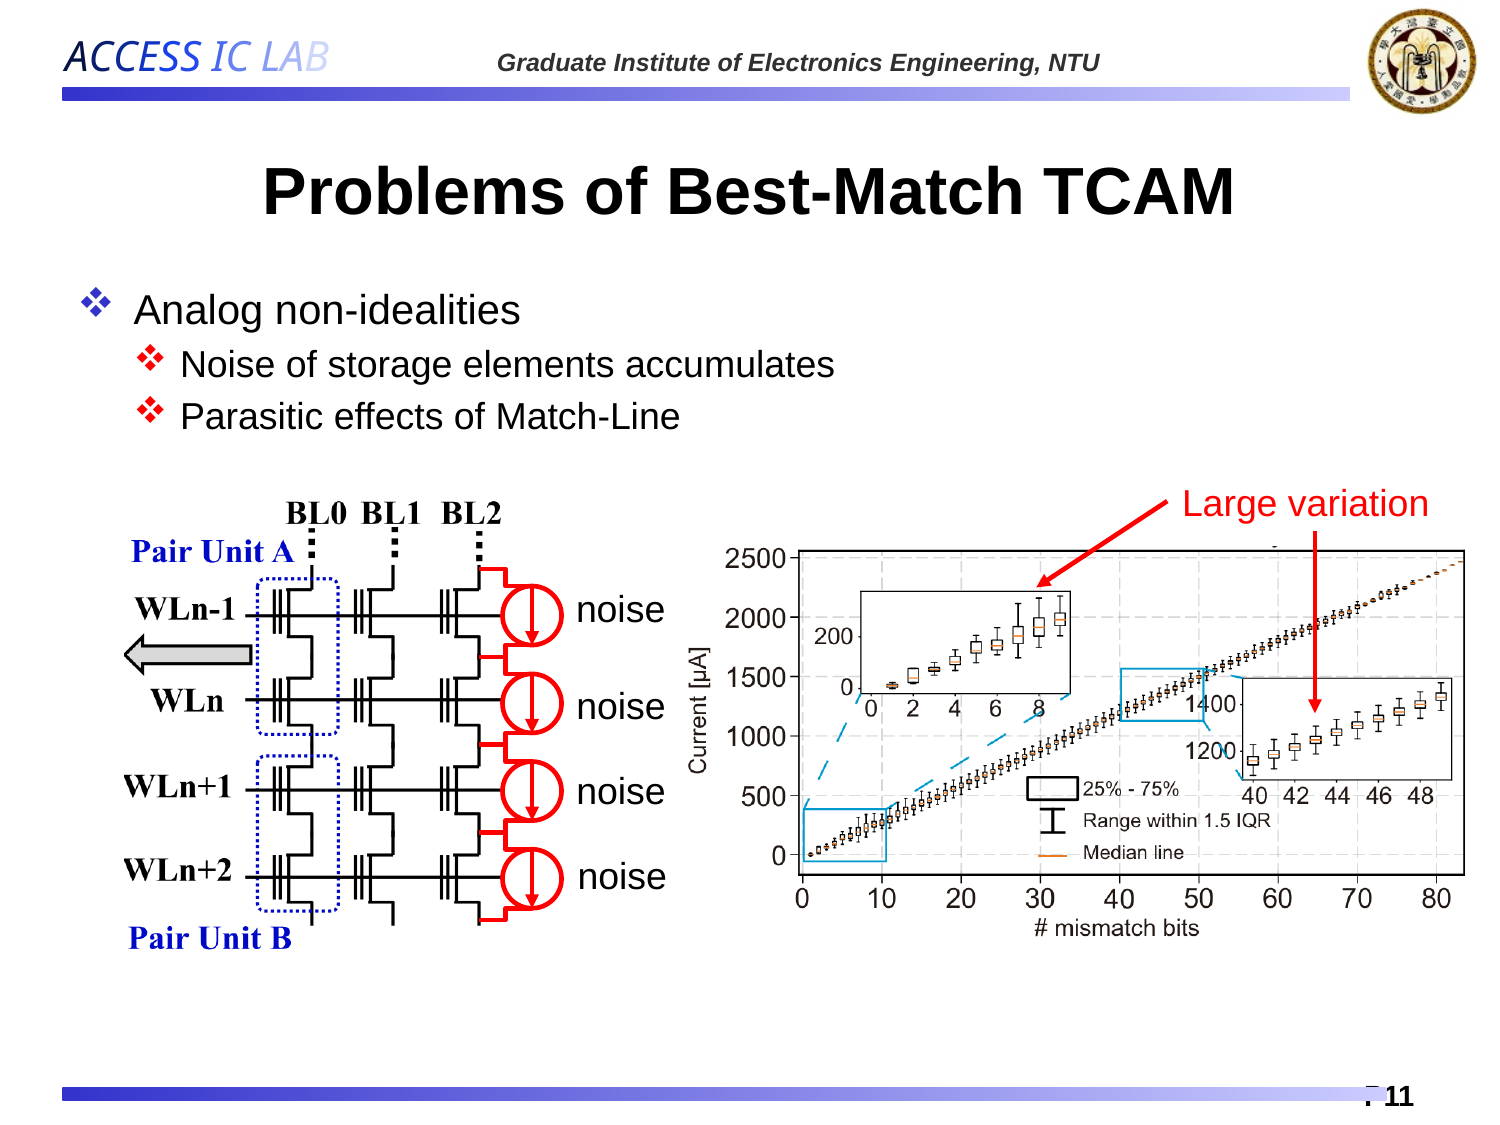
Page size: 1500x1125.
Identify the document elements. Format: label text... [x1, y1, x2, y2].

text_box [1035, 501, 1168, 588]
text_box Large variation [1167, 471, 1463, 531]
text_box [124, 491, 688, 964]
picture [1359, 0, 1488, 125]
title Problems of Best-Match TCAM [62, 124, 1438, 251]
picture [672, 545, 1471, 944]
list Analog non-idealities Noise of storage elements accumulates Parasitic effects of Match-Line [62, 275, 1438, 1063]
